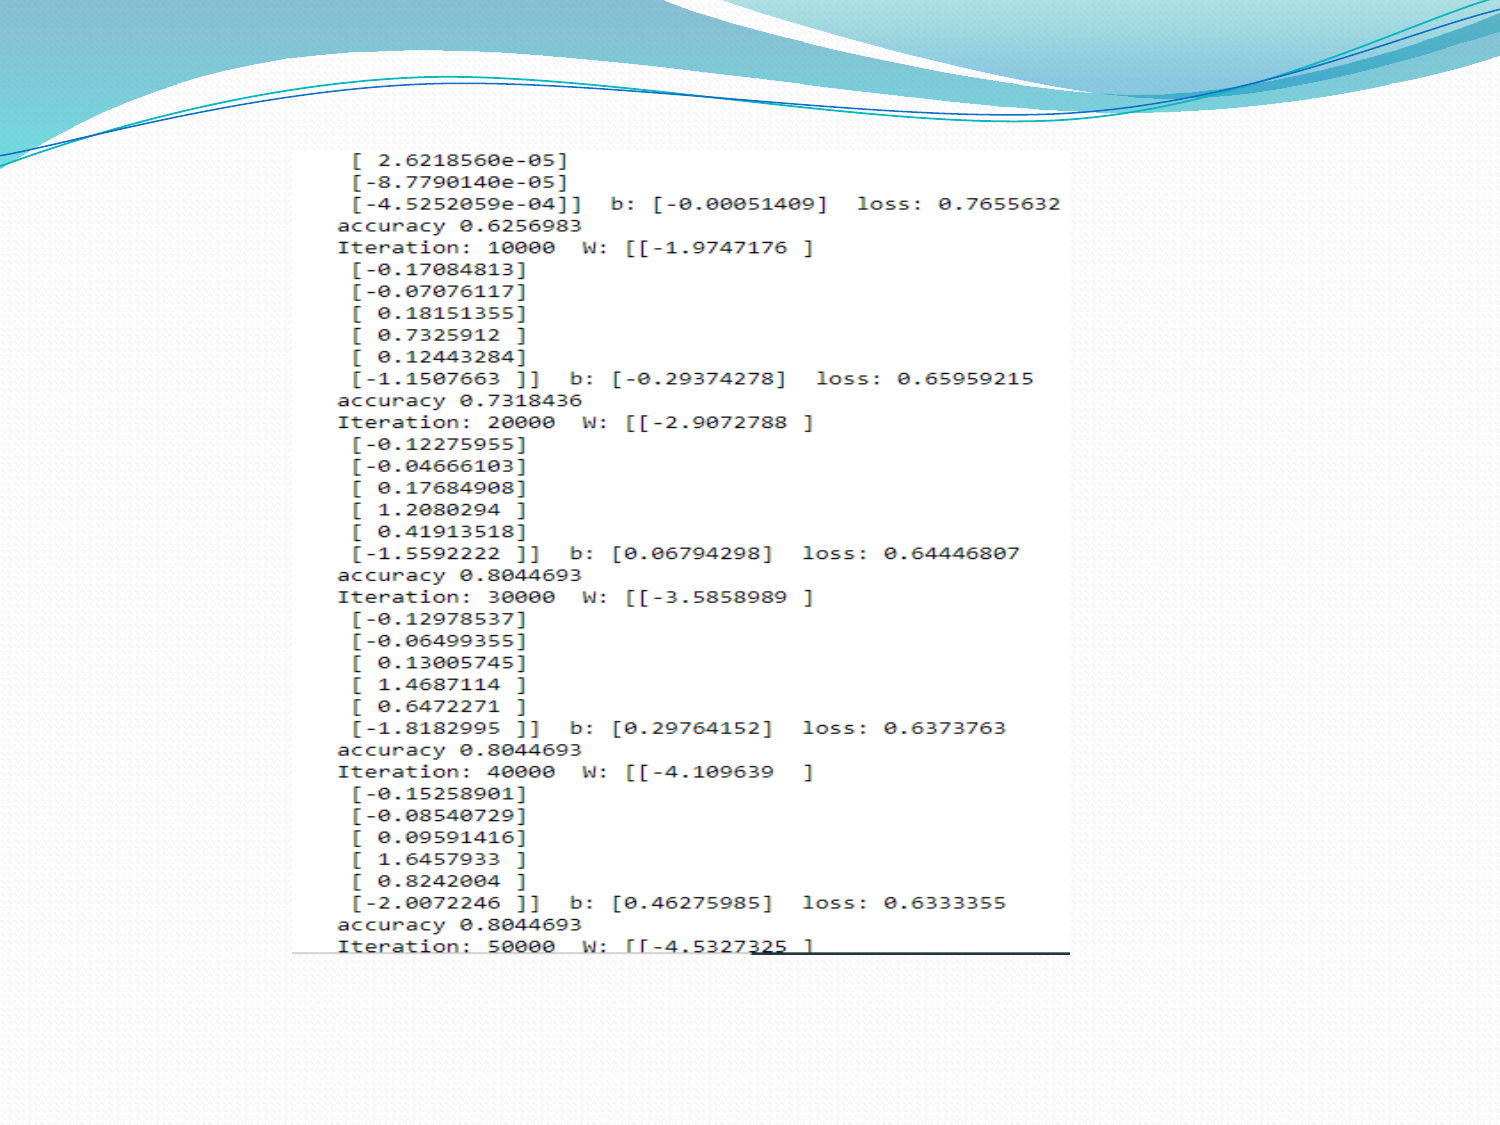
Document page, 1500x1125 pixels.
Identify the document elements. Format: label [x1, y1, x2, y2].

picture [292, 152, 1070, 956]
